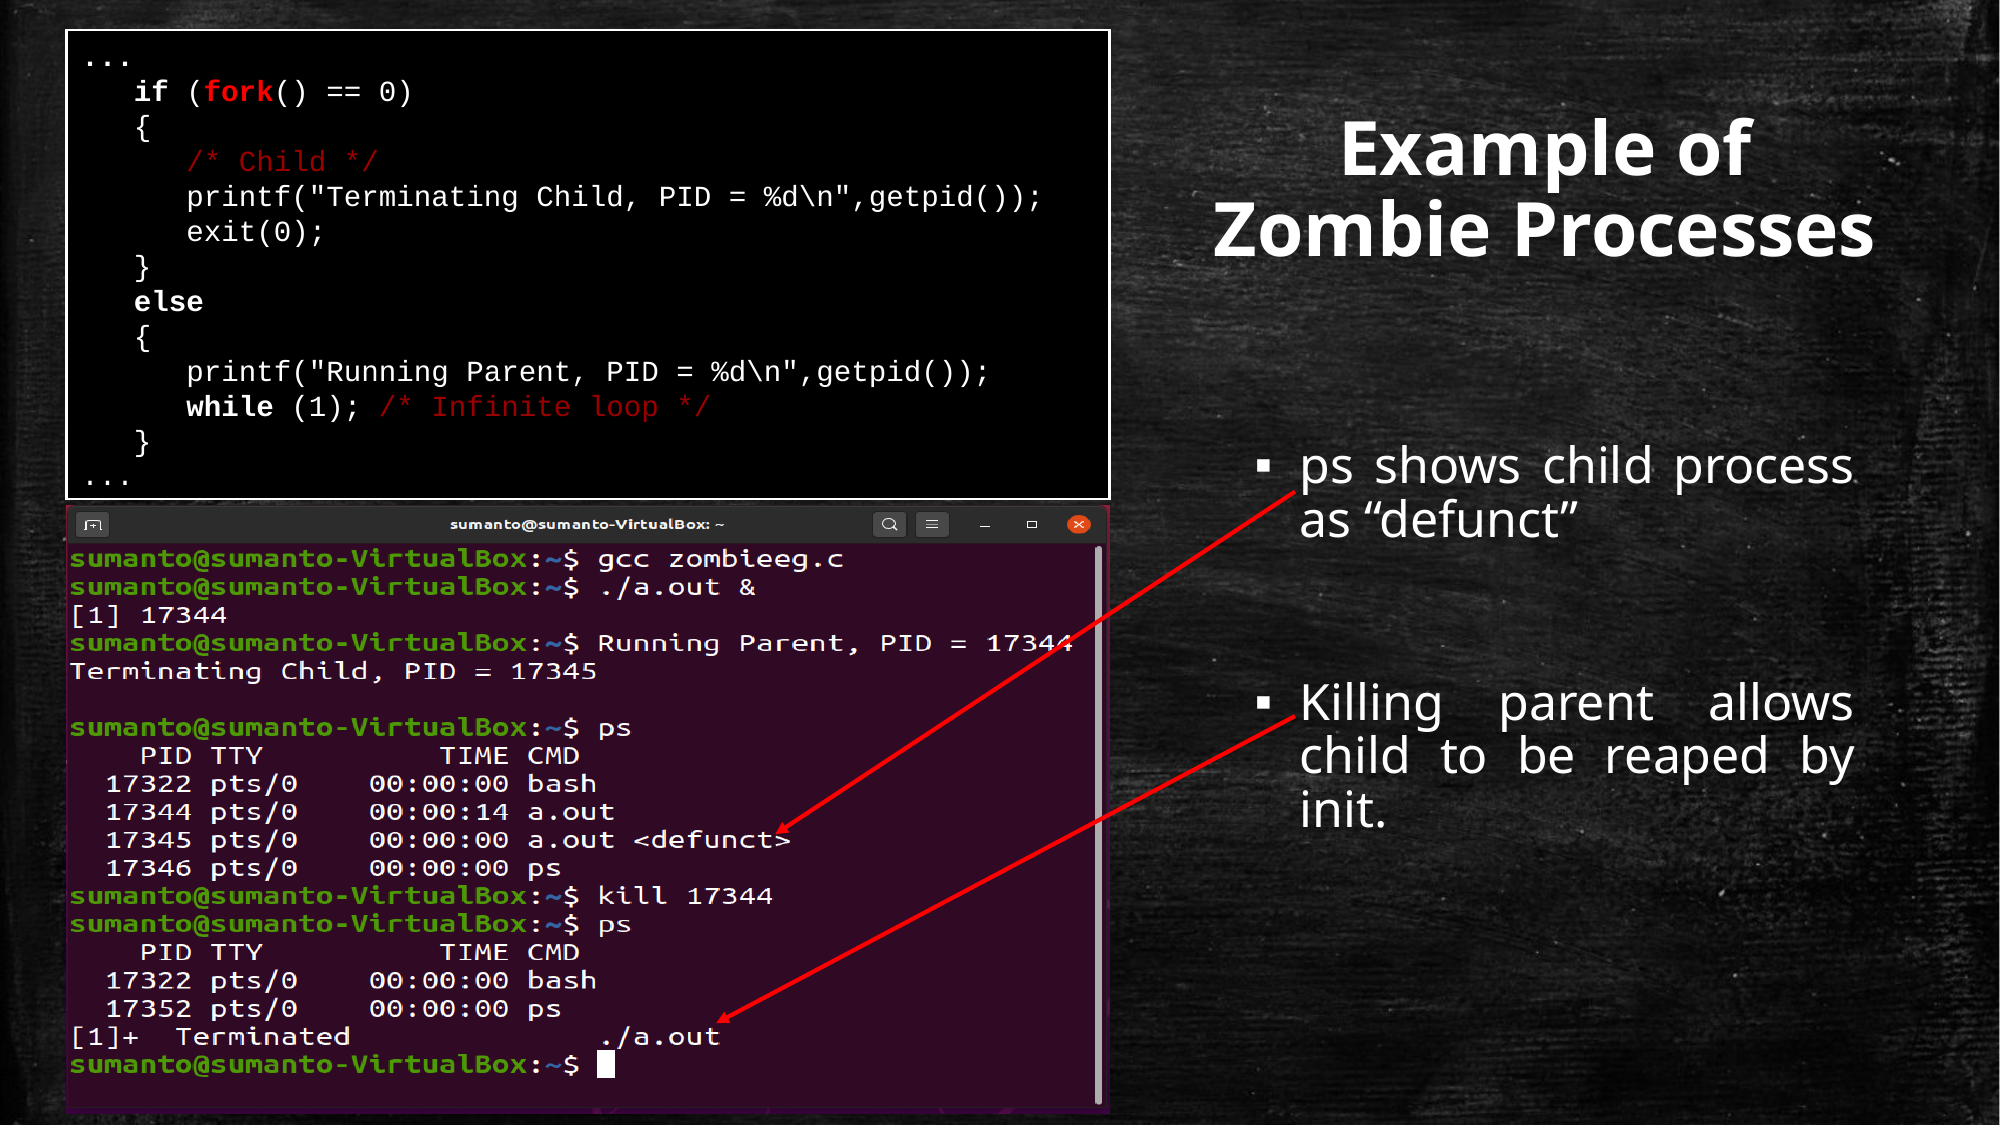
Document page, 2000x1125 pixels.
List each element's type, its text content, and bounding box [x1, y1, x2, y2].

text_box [775, 491, 1296, 835]
text_box Example of Zombie Processes [1188, 103, 1922, 172]
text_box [716, 716, 1295, 1024]
text_box ... if (fork() == 0) { /* Child */ printf("Terminating Child, PID = %d\n",getpid()); exit(0); } else { printf("Running Parent, PID = %d\n",getpid()); while (1); /* Infinite loop */ } ... [66, 29, 1110, 500]
text_box ps shows child process as “defunct” Killing parent allows child to be reaped by init. [1239, 432, 1870, 865]
picture [66, 505, 1110, 1114]
